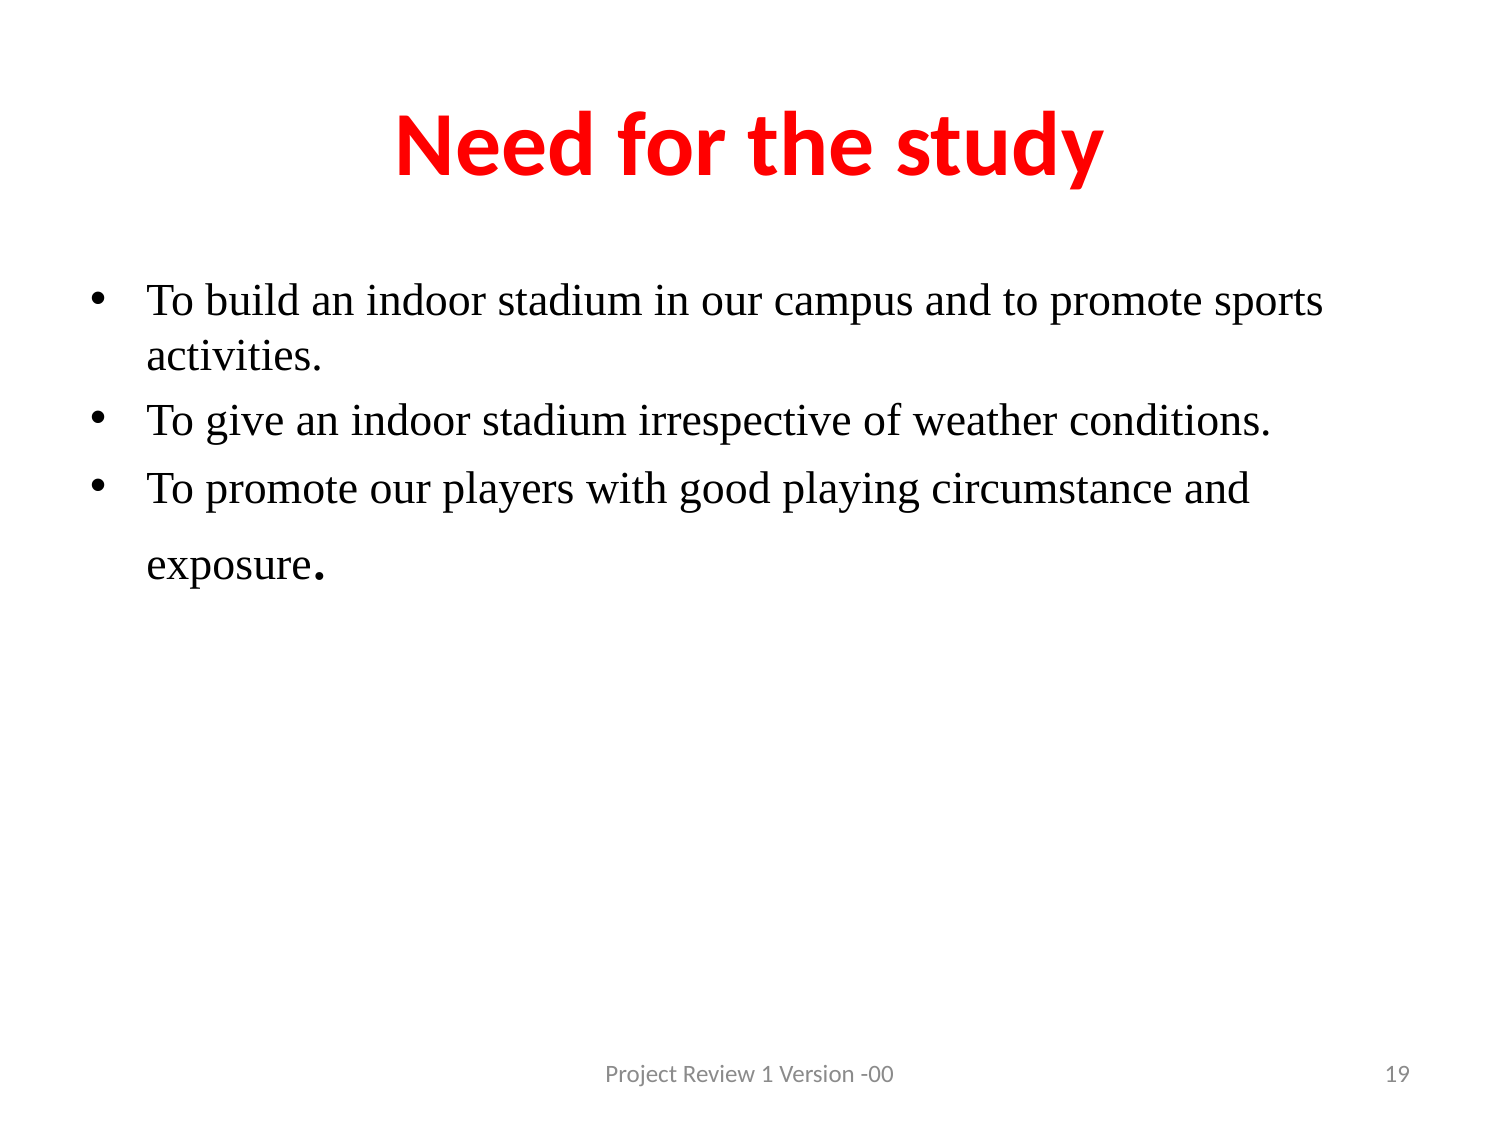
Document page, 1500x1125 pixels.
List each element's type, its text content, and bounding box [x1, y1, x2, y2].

slide_number 19 [1074, 1042, 1425, 1103]
list To build an indoor stadium in our campus and to promote sports activities. To give an indoor stadium irrespective of weather conditions. To promote our players with good playing circumstance and exposure. [75, 262, 1425, 1005]
title Need for the study [75, 45, 1425, 233]
footer Project Review 1 Version -00 [512, 1042, 988, 1103]
